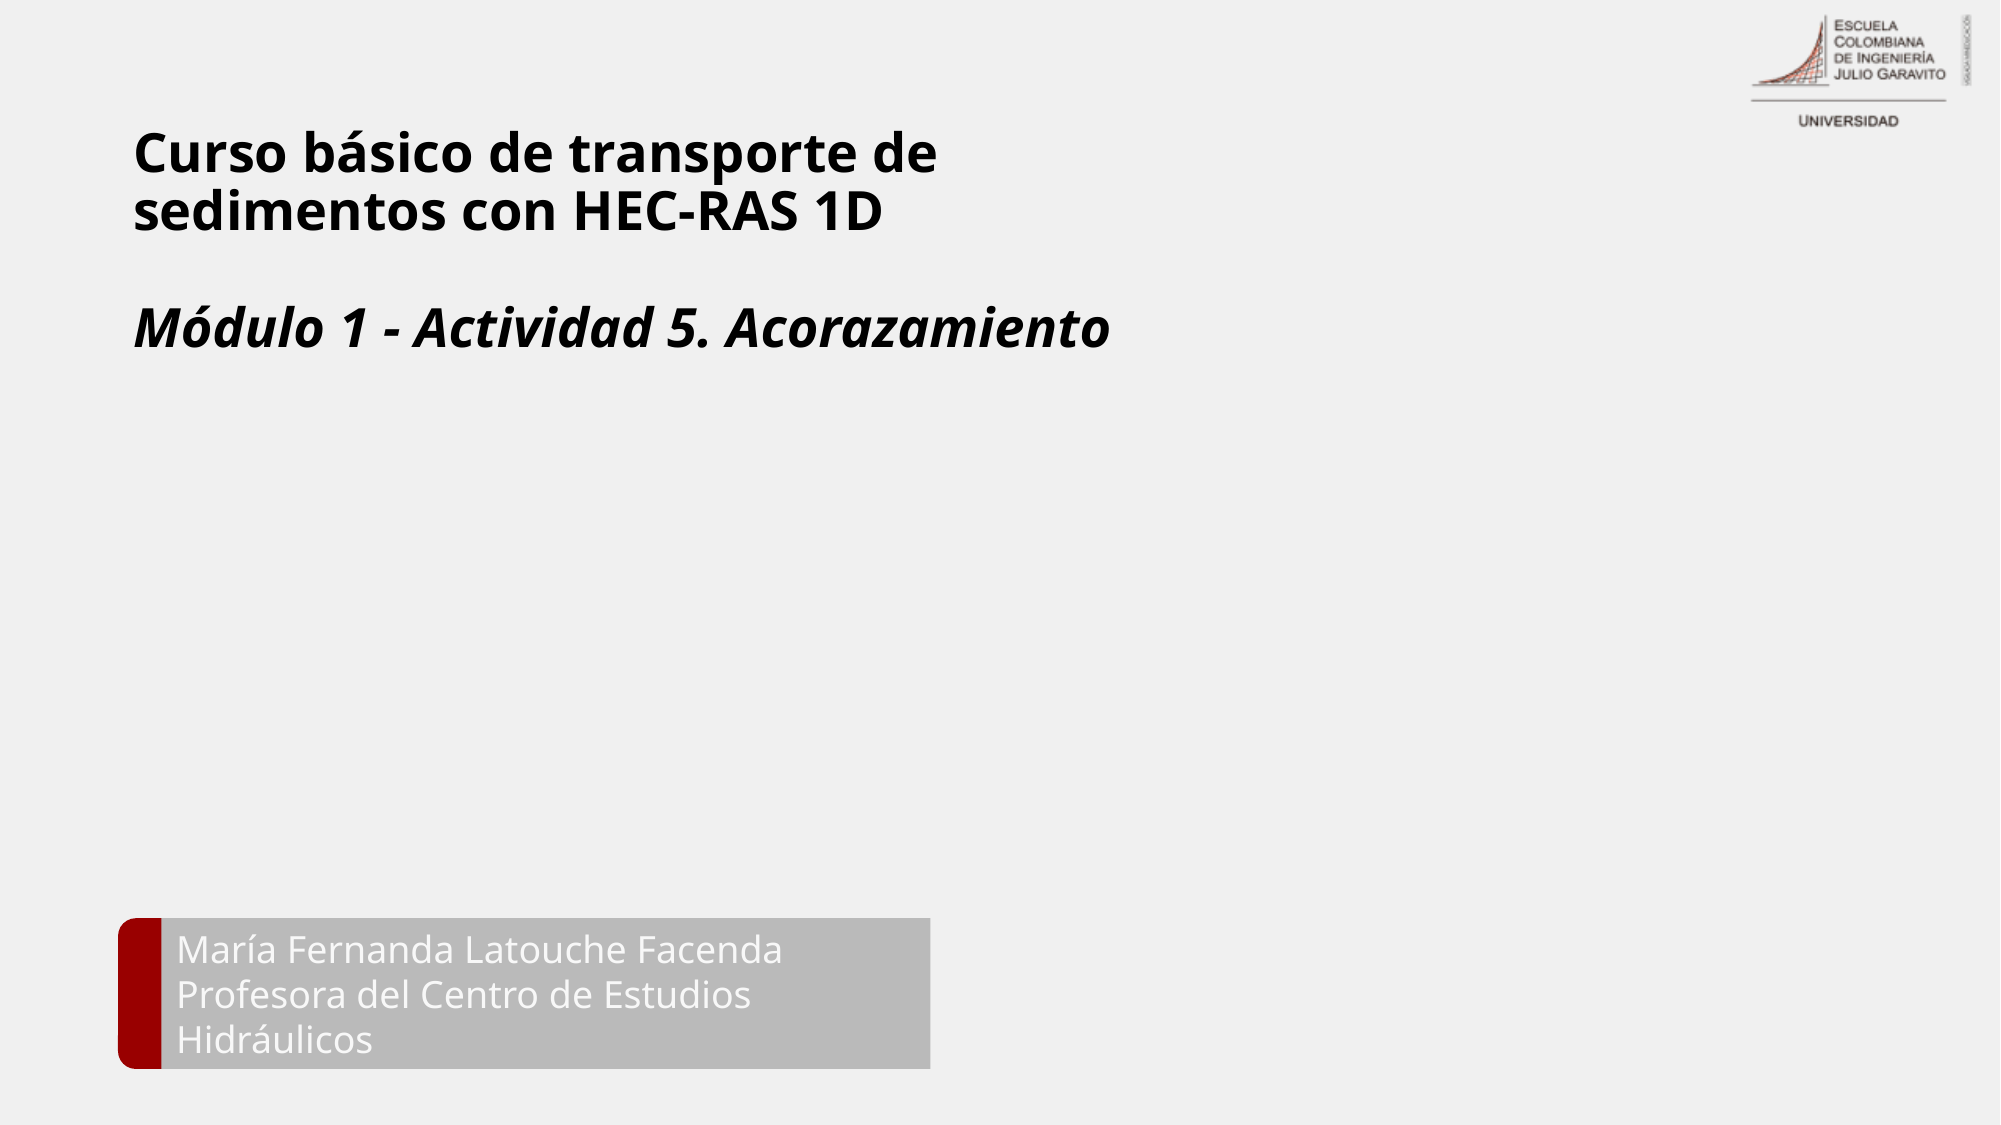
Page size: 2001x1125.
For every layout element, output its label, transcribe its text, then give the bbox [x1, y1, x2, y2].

picture [1723, 0, 2000, 143]
title Curso básico de transporte de sedimentos con HEC-RAS 1D Módulo 1 - Actividad 5. Acorazamiento [118, 118, 1156, 827]
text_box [118, 918, 931, 1069]
